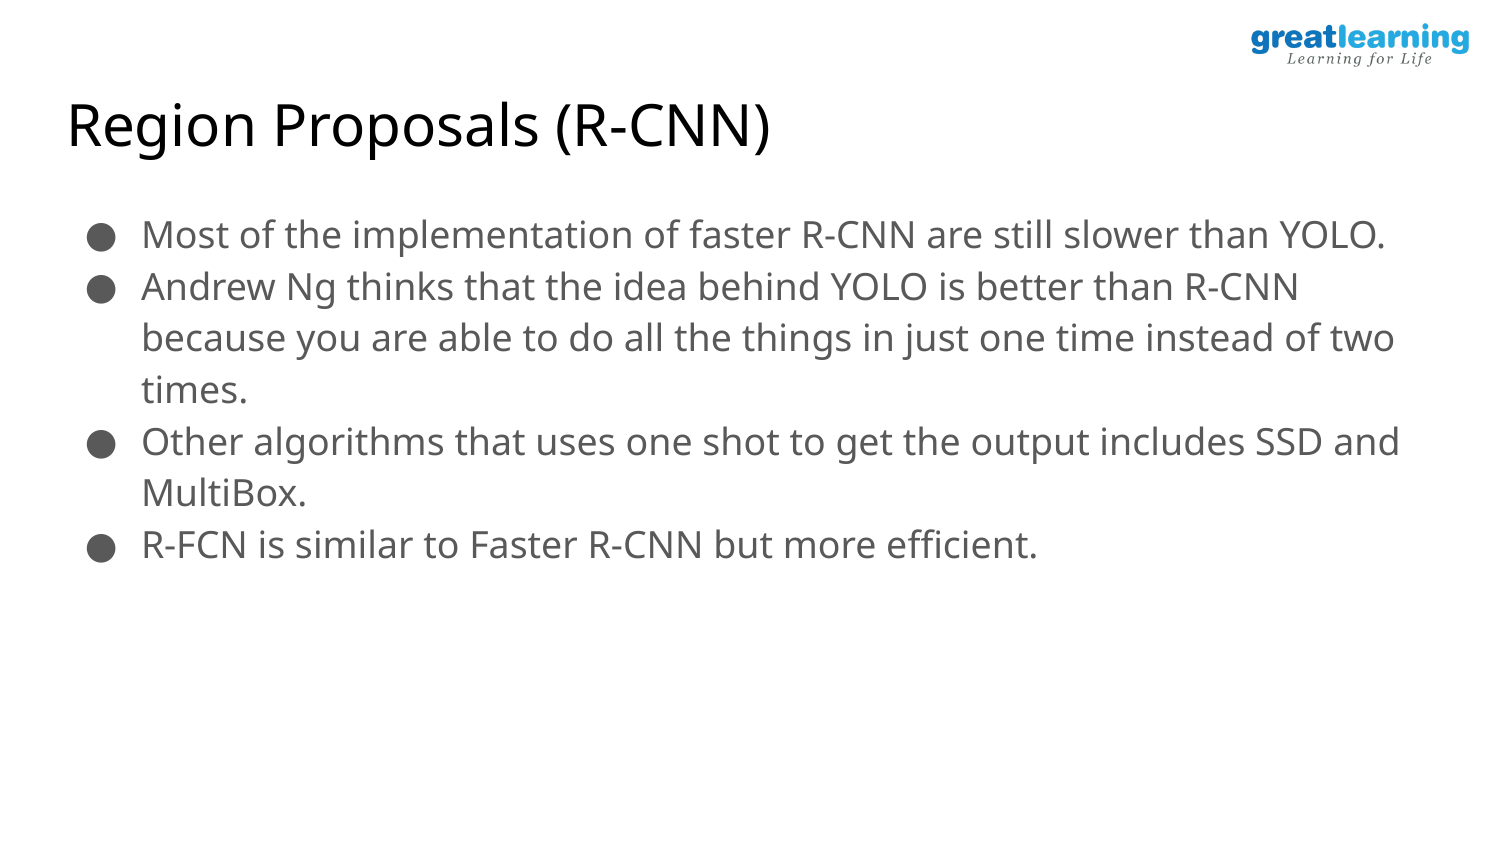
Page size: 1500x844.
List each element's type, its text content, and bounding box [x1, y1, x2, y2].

list Most of the implementation of faster R-CNN are still slower than YOLO. Andrew Ng thinks that the idea behind YOLO is better than R-CNN because you are able to do all the things in just one time instead of two times. Other algorithms that uses one shot to get the output includes SSD and MultiBox. R-FCN is similar to Faster R-CNN but more efficient. [51, 189, 1449, 750]
picture [1251, 23, 1469, 67]
title Region Proposals (R-CNN) [51, 72, 1449, 167]
